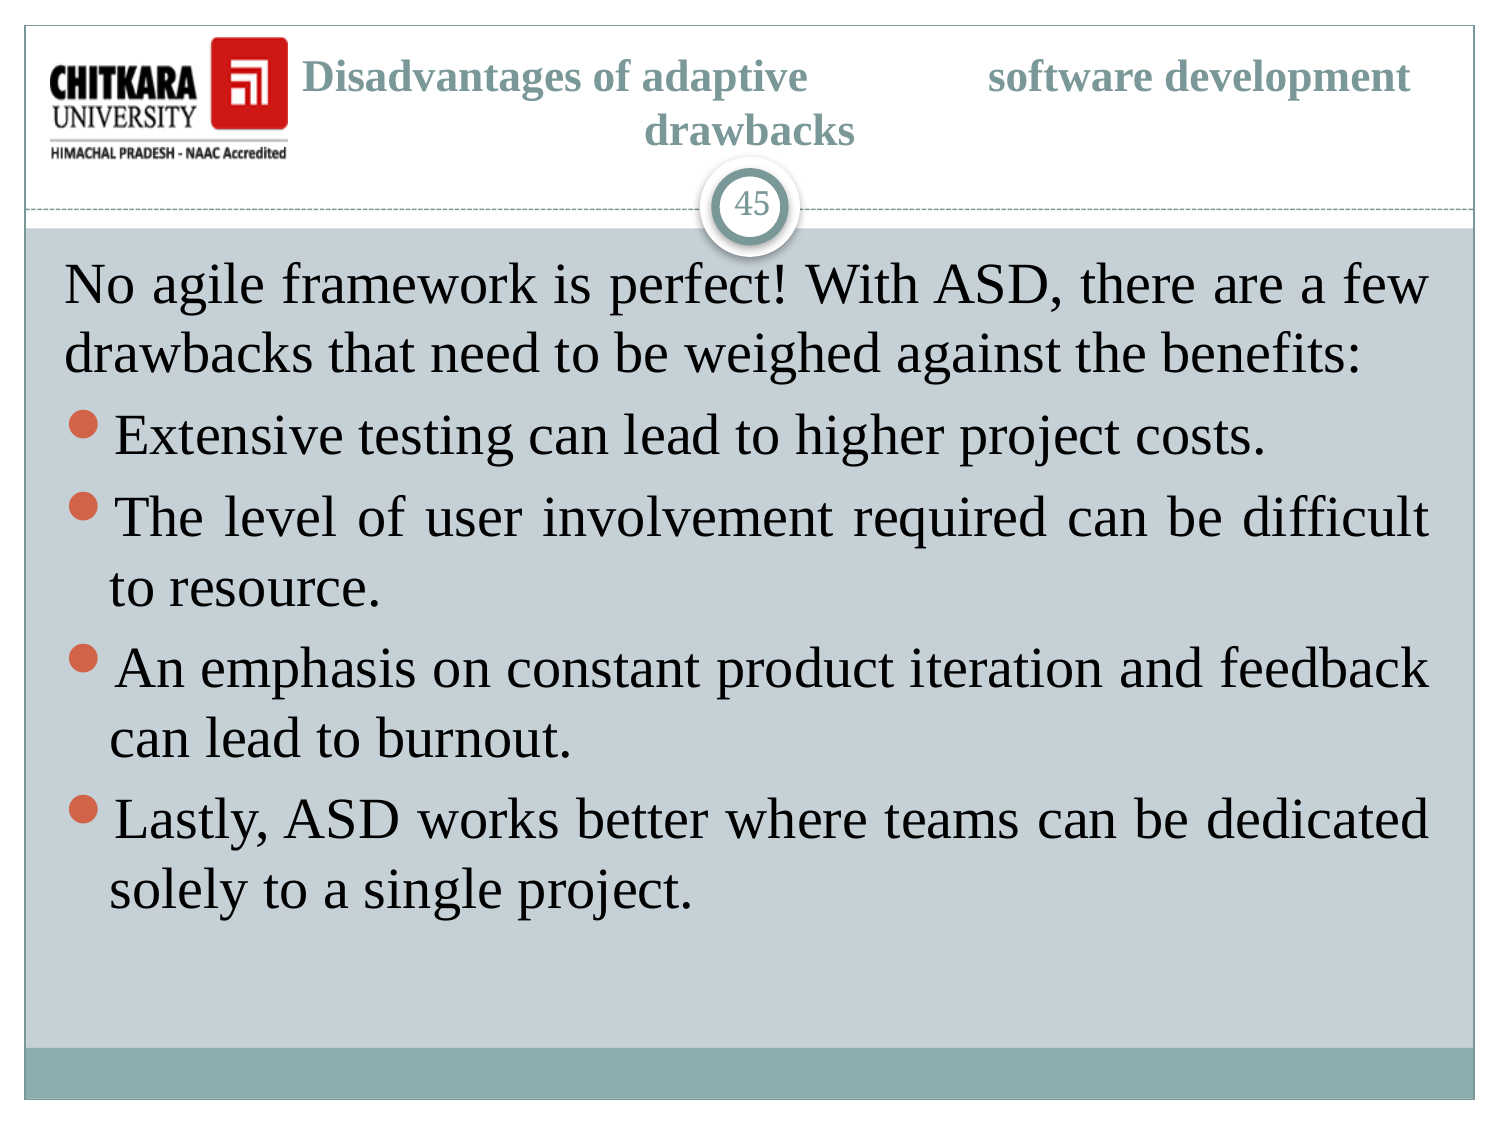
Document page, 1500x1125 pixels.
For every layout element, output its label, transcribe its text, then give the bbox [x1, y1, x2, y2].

picture [49, 37, 288, 163]
list No agile framework is perfect! With ASD, there are a few drawbacks that need to be weighed against the benefits: Extensive testing can lead to higher project costs. The level of user involvement required can be difficult to resource. An emphasis on constant product iteration and feedback can lead to burnout. Lastly, ASD works better where teams can be dedicated solely to a single project. [50, 237, 1445, 988]
title Disadvantages of adaptive software development drawbacks [289, 37, 1450, 162]
slide_number 45 [715, 168, 791, 241]
